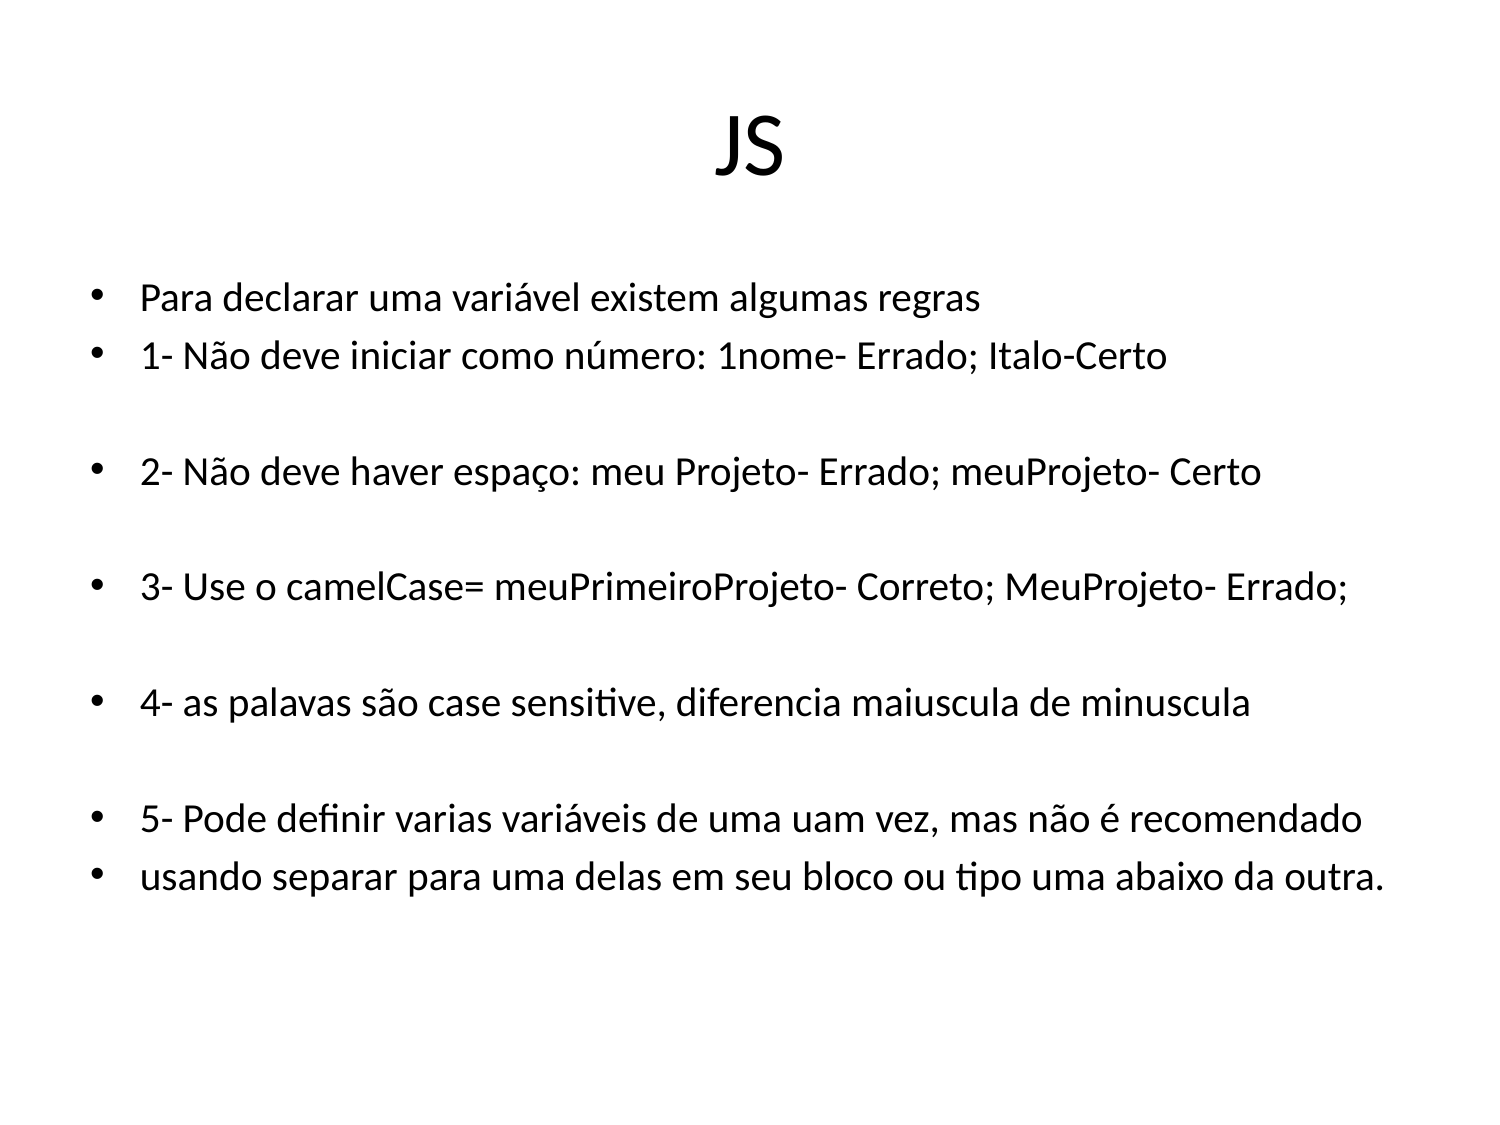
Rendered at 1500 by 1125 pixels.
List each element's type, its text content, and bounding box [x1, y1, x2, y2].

title JS [75, 45, 1425, 233]
list Para declarar uma variável existem algumas regras 1- Não deve iniciar como número: 1nome- Errado; Italo-Certo 2- Não deve haver espaço: meu Projeto- Errado; meuProjeto- Certo 3- Use o camelCase= meuPrimeiroProjeto- Correto; MeuProjeto- Errado; 4- as palavas são case sensitive, diferencia maiuscula de minuscula 5- Pode definir varias variáveis de uma uam vez, mas não é recomendado usando separar para uma delas em seu bloco ou tipo uma abaixo da outra. [75, 262, 1425, 1005]
